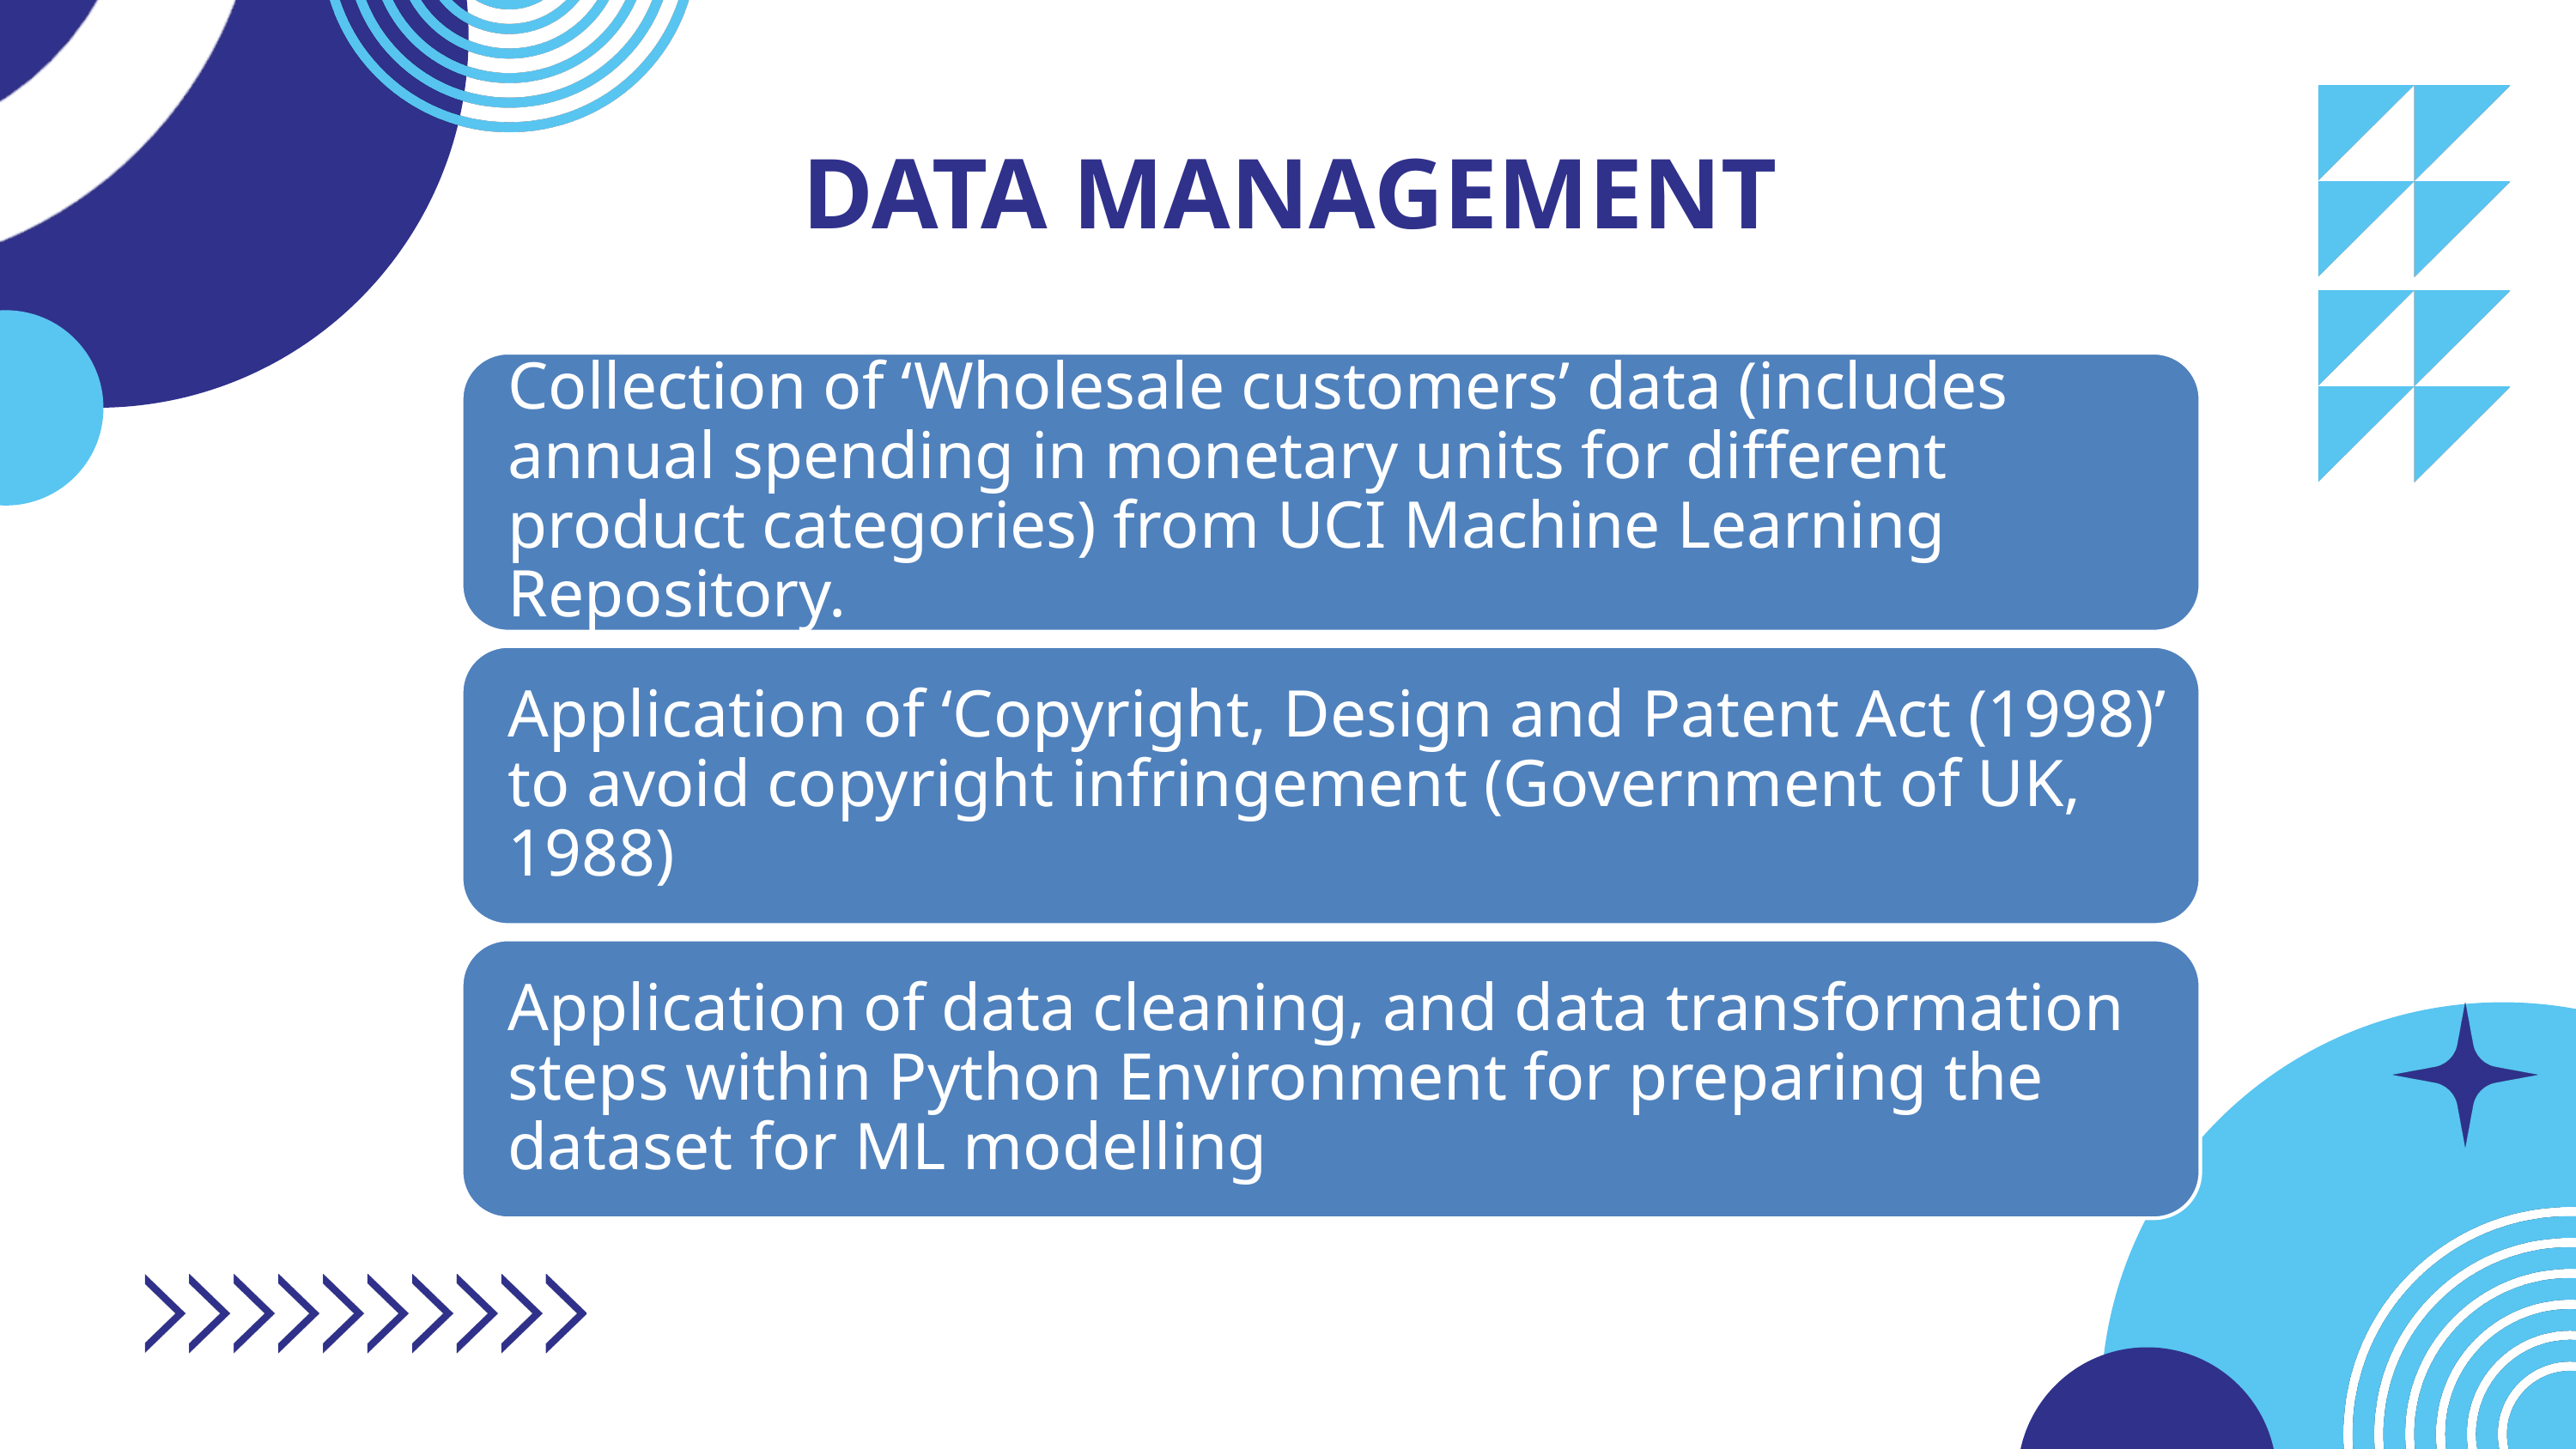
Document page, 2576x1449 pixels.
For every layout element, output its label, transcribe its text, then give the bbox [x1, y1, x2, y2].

text_box [2318, 290, 2511, 482]
text_box [2318, 85, 2511, 277]
text_box DATA MANAGEMENT PLAN [696, 36, 1884, 345]
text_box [2017, 1347, 2277, 1449]
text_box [461, 347, 2201, 1224]
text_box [0, 0, 469, 409]
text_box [2100, 1002, 2576, 1449]
text_box [473, 0, 697, 132]
text_box [144, 1273, 587, 1354]
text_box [0, 310, 104, 506]
